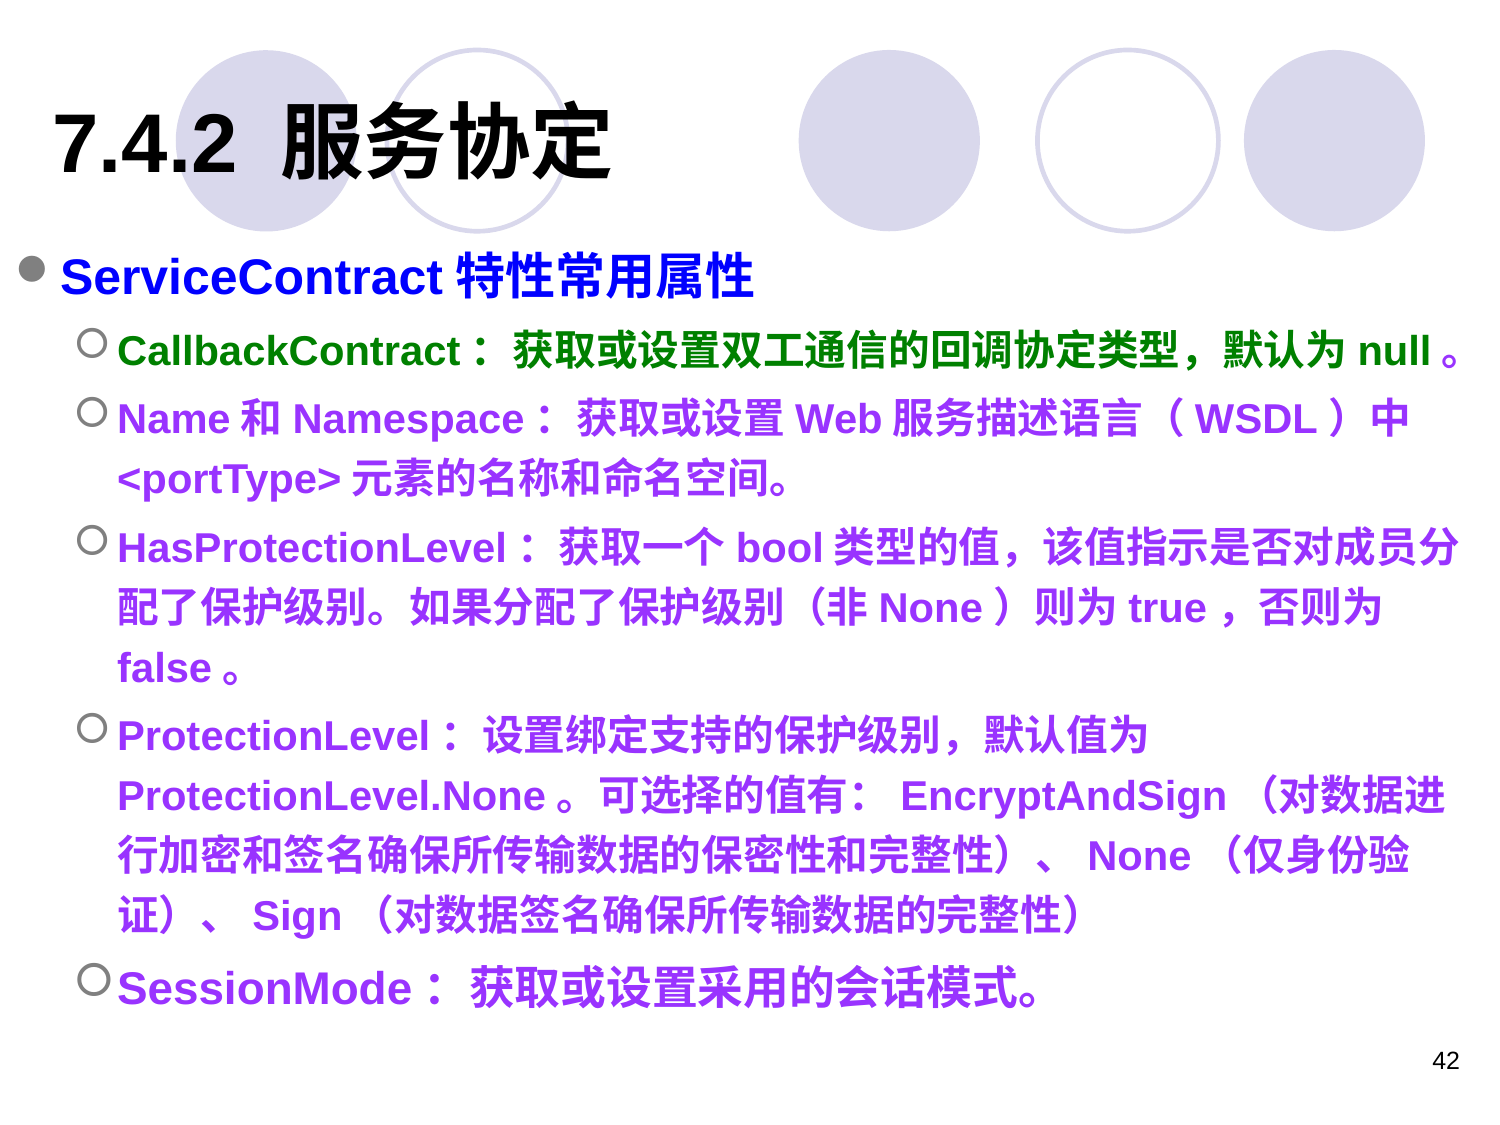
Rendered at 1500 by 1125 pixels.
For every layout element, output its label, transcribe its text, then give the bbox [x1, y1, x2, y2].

title 7.4.2 服务协定 [37, 44, 1463, 224]
text_box [1125, 1037, 1475, 1113]
list ServiceContract特性常用属性 CallbackContract：获取或设置双工通信的回调协定类型，默认为null。 Name和Namespace：获取或设置Web服务描述语言（WSDL）中<portType>元素的名称和命名空间。 HasProtectionLevel：获取一个bool类型的值，该值指示是否对成员分配了保护级别。如果分配了保护级别（非None）则为true，否则为false。 ProtectionLevel：设置绑定支持的保护级别，默认值为ProtectionLevel.None。可选择的值有：EncryptAndSign（对数据进行加密和签名确保所传输数据的保密性和完整性）、None（仅身份验证）、Sign（对数据签名确保所传输数据的完整性） SessionMode：获取或设置采用的会话模式。 [0, 224, 1500, 1013]
